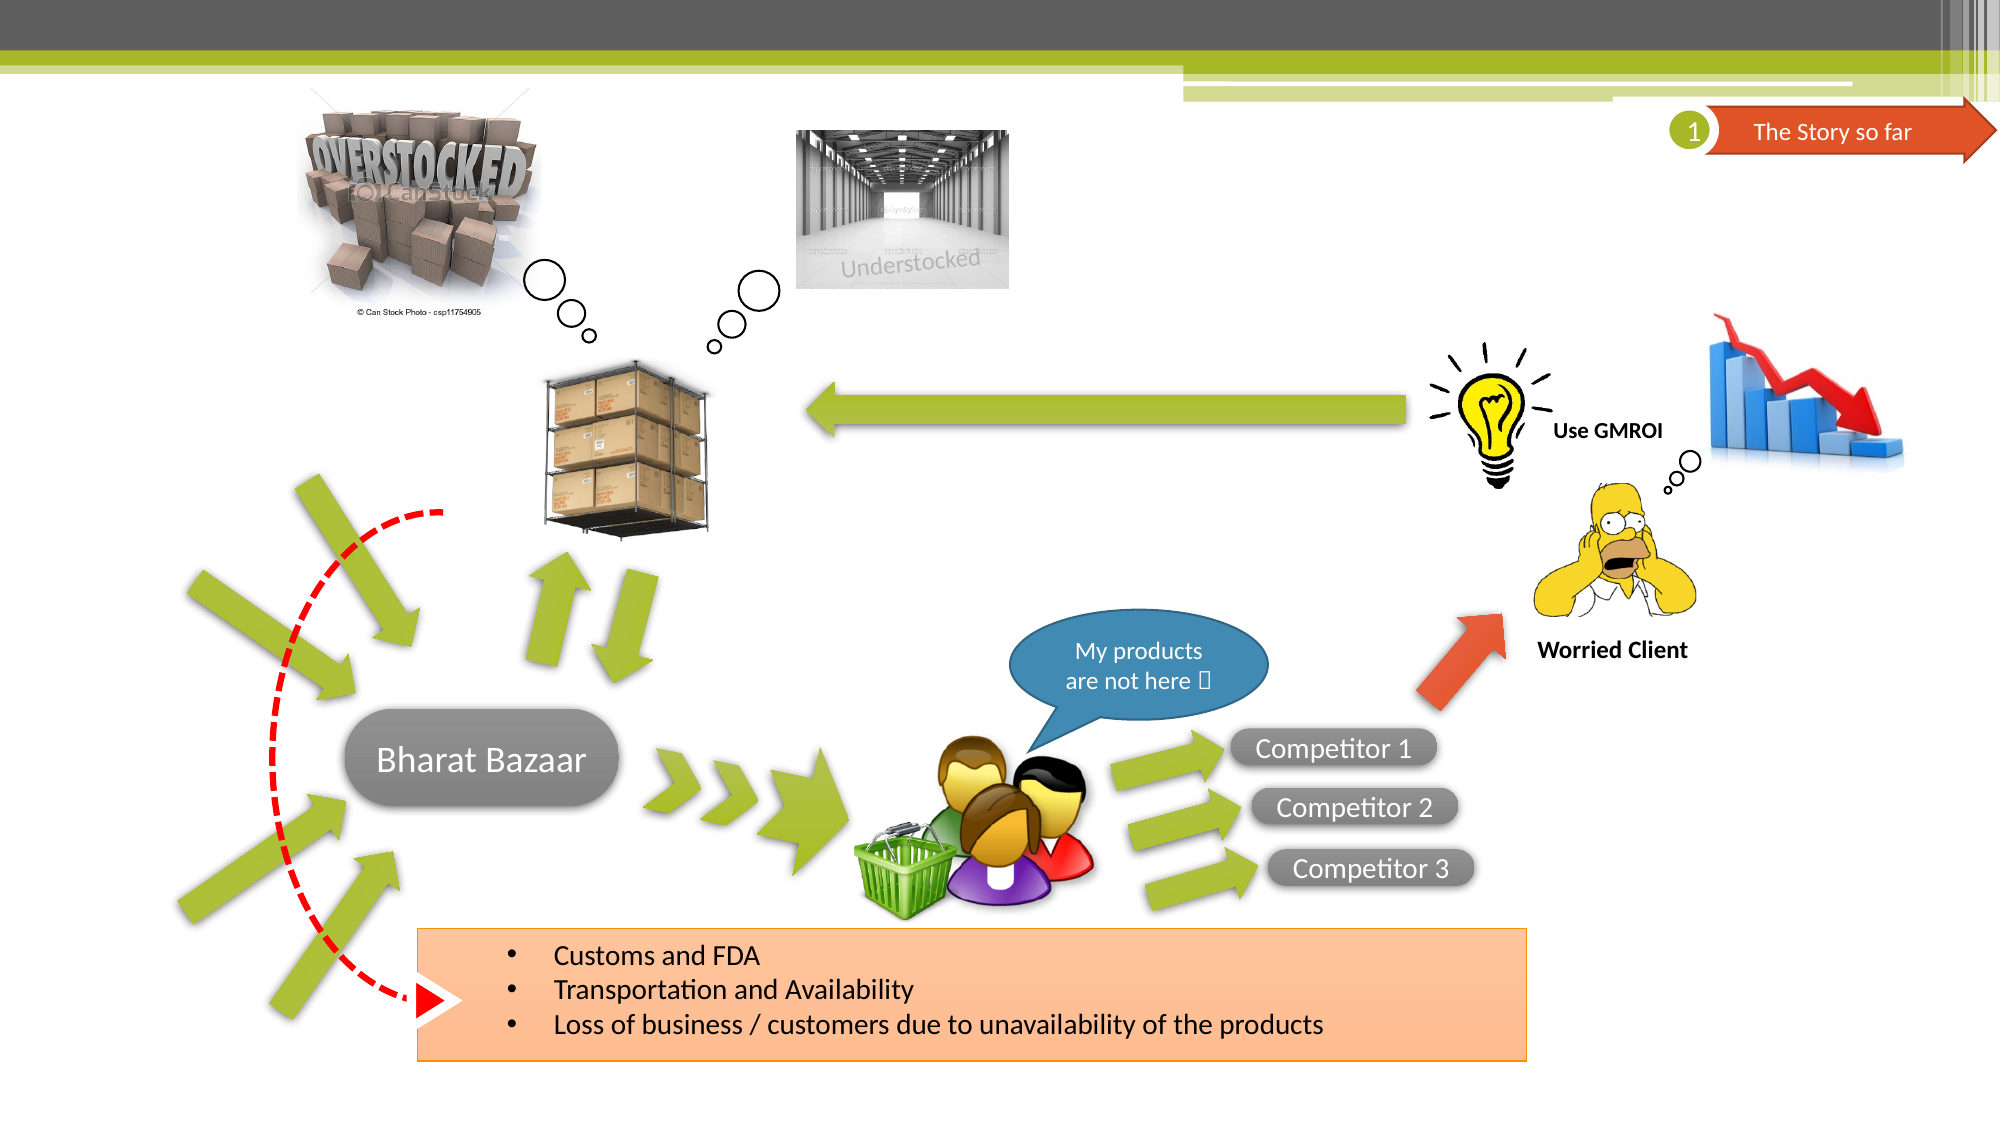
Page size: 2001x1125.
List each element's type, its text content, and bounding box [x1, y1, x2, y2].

text_box [1416, 613, 1506, 711]
picture [848, 705, 1127, 945]
text_box Bharat Bazaar [436, 708, 619, 806]
picture [1426, 312, 1930, 617]
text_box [1664, 98, 1997, 162]
picture [534, 356, 720, 542]
text_box Competitor 1 [1230, 728, 1438, 765]
text_box [187, 570, 294, 661]
text_box [295, 474, 360, 559]
text_box Use GMROI [1555, 408, 1678, 451]
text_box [647, 733, 852, 865]
text_box [806, 381, 1407, 438]
text_box [1127, 788, 1242, 851]
text_box [525, 552, 591, 667]
picture [297, 74, 542, 317]
picture [796, 130, 1009, 289]
text_box [177, 830, 286, 925]
text_box My products are not here  [1008, 608, 1269, 721]
text_box [271, 511, 444, 1000]
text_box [524, 259, 596, 343]
text_box [410, 972, 456, 1029]
text_box [1145, 847, 1259, 911]
text_box [269, 931, 338, 1020]
text_box [591, 568, 659, 683]
text_box Worried Client [1522, 625, 1794, 671]
text_box Competitor 2 [1251, 787, 1459, 824]
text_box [1664, 450, 1701, 494]
text_box Customs and FDA Transportation and Availability Loss of business / customers due to unavailability of the products [417, 928, 1527, 1062]
text_box Competitor 3 [1268, 849, 1475, 886]
text_box [1127, 730, 1223, 789]
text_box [707, 270, 780, 354]
